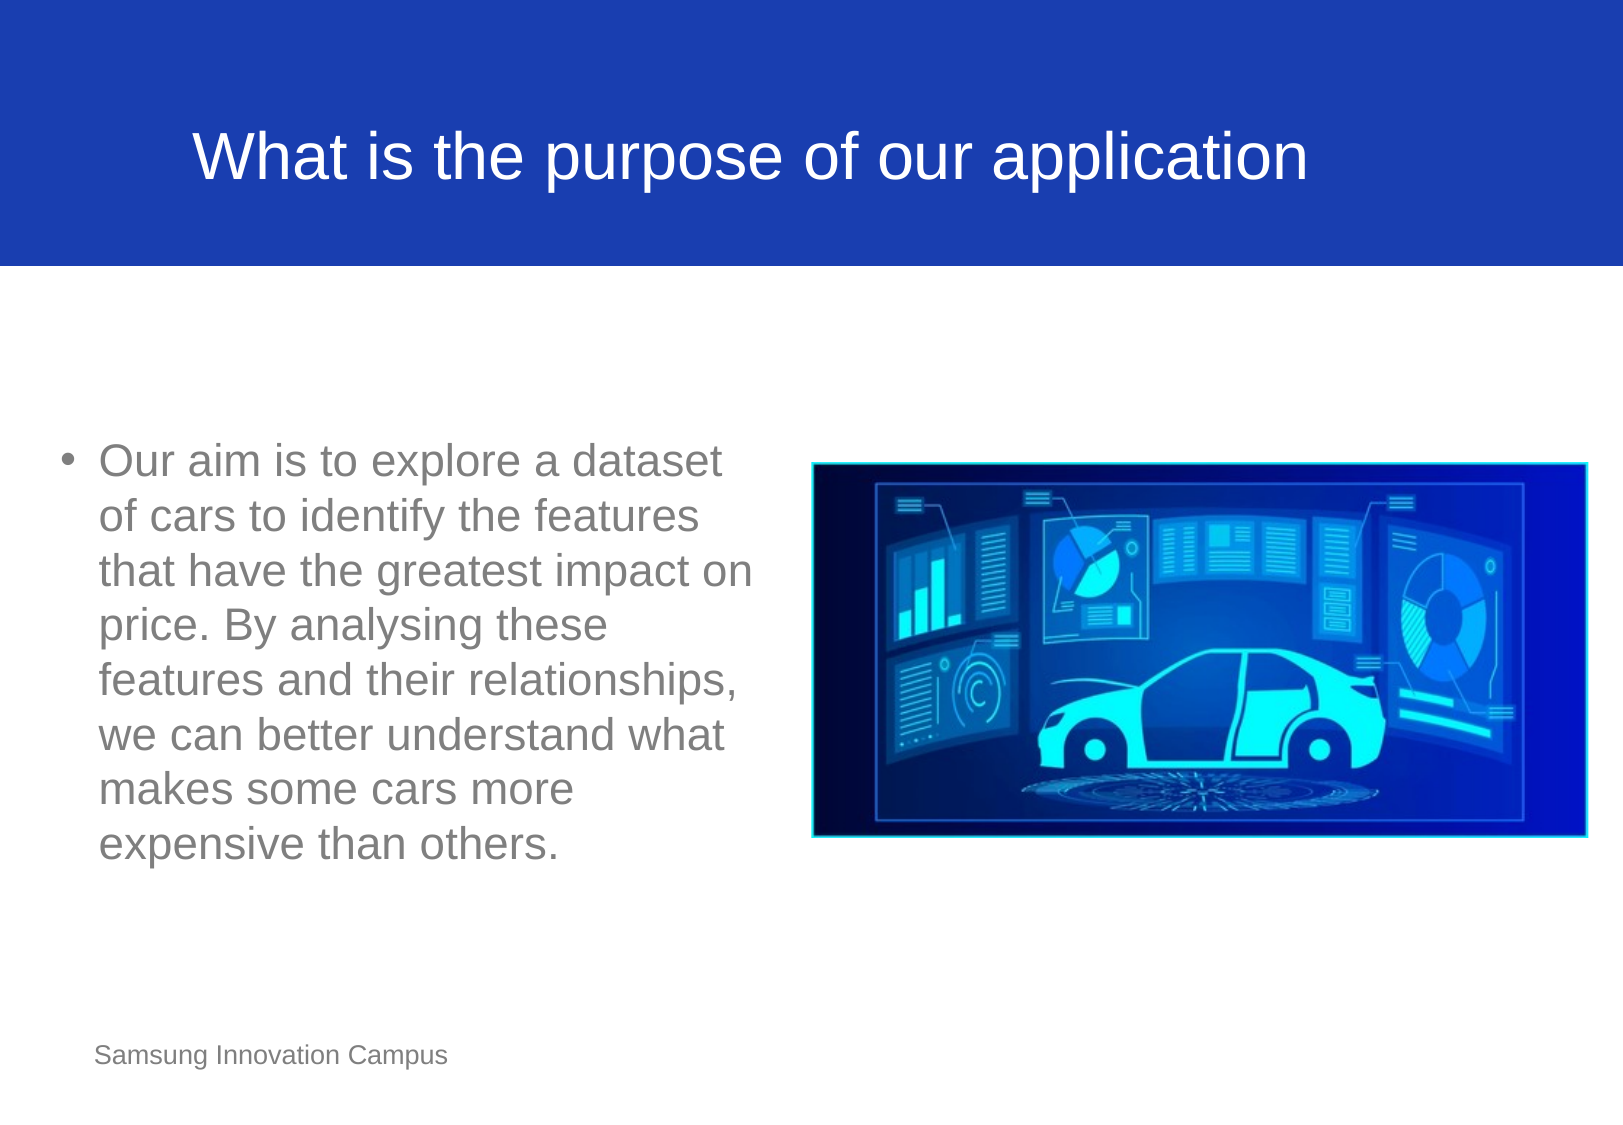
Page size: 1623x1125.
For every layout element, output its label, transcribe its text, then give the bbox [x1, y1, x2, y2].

picture [811, 462, 1589, 838]
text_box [0, 0, 1623, 267]
text_box Samsung Innovation Campus [93, 1037, 568, 1071]
text_box Our aim is to explore a dataset of cars to identify the features that have the greatest impact on price. By analysing these features and their relationships, we can better understand what makes some cars more expensive than others. [21, 431, 767, 869]
